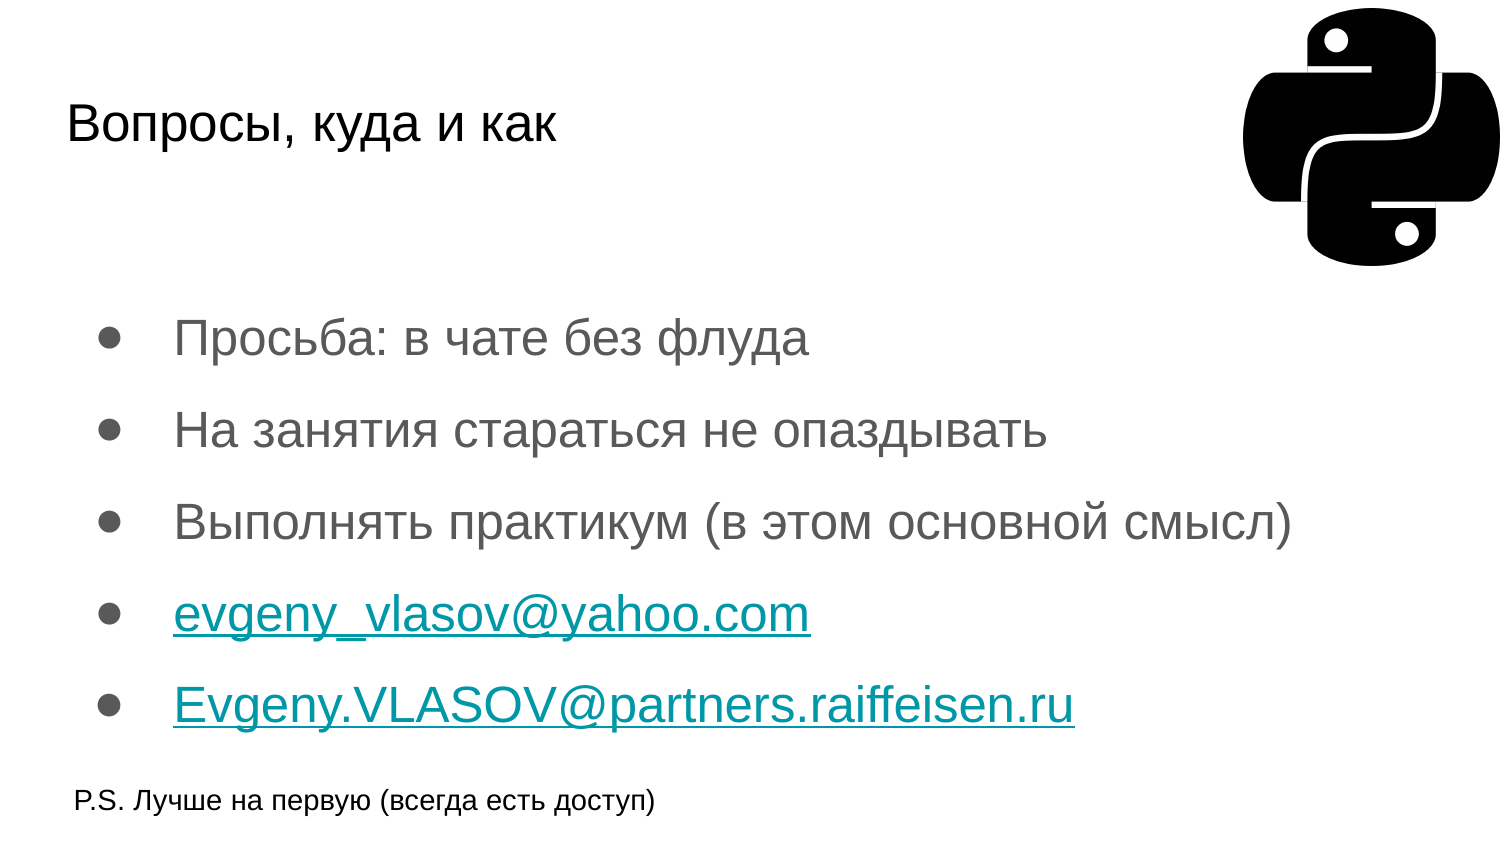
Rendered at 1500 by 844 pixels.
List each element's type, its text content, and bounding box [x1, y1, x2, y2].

title Вопросы, куда и как [51, 72, 1238, 167]
text_box P.S. Лучше на первую (всегда есть доступ) [58, 766, 930, 832]
picture [1243, 8, 1500, 266]
list Просьба: в чате без флуда На занятия стараться не опаздывать Выполнять практикум (в этом основной смысл) evgeny_vlasov@yahoo.com Evgeny.VLASOV@partners.raiffeisen.ru [51, 189, 1449, 750]
